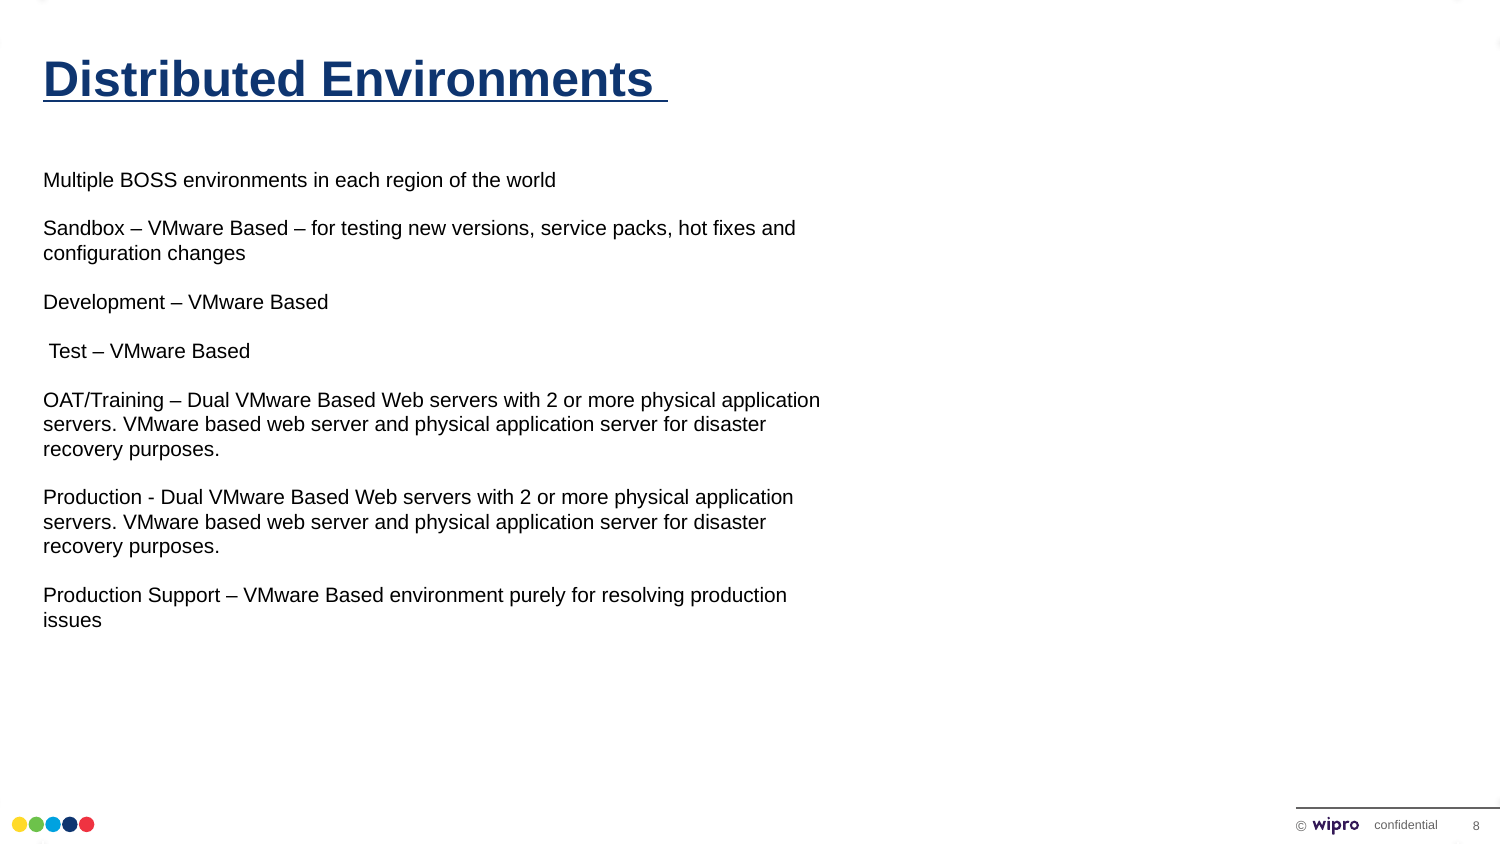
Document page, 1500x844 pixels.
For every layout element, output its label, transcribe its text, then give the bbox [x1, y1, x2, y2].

title Distributed Environments Multiple BOSS environments in each region of the world Sandbox – VMware Based – for testing new versions, service packs, hot fixes and configuration changes Development – VMware Based Test – VMware Based OAT/Training – Dual VMware Based Web servers with 2 or more physical application servers. VMware based web server and physical application server for disaster recovery purposes. Production - Dual VMware Based Web servers with 2 or more physical application servers. VMware based web server and physical application server for disaster recovery purposes. Production Support – VMware Based environment purely for resolving production issues [42, 42, 859, 107]
